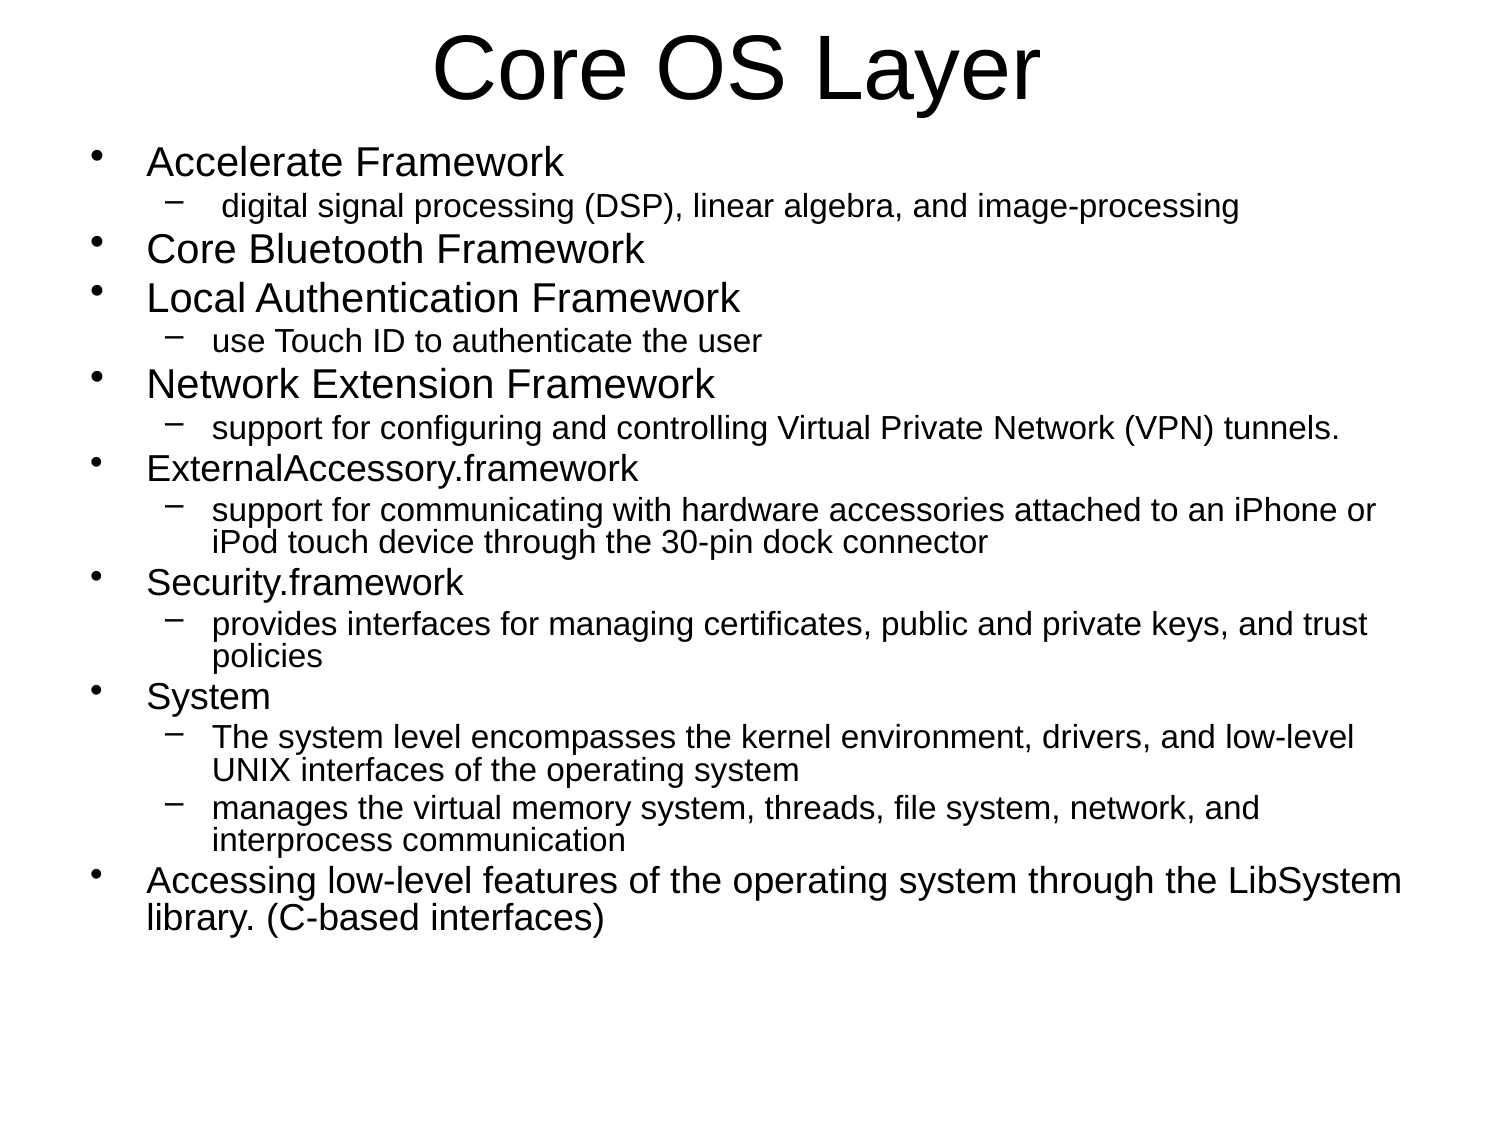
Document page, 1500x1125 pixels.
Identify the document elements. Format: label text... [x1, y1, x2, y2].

list Accelerate Framework digital signal processing (DSP), linear algebra, and image-processing Core Bluetooth Framework Local Authentication Framework use Touch ID to authenticate the user Network Extension Framework support for configuring and controlling Virtual Private Network (VPN) tunnels. ExternalAccessory.framework support for communicating with hardware accessories attached to an iPhone or iPod touch device through the 30-pin dock connector Security.framework provides interfaces for managing certificates, public and private keys, and trust policies System The system level encompasses the kernel environment, drivers, and low-level UNIX interfaces of the operating system manages the virtual memory system, threads, file system, network, and interprocess communication Accessing low-level features of the operating system through the LibSystem library. (C-based interfaces) [74, 137, 1426, 1125]
title Core OS Layer [74, 24, 1426, 101]
